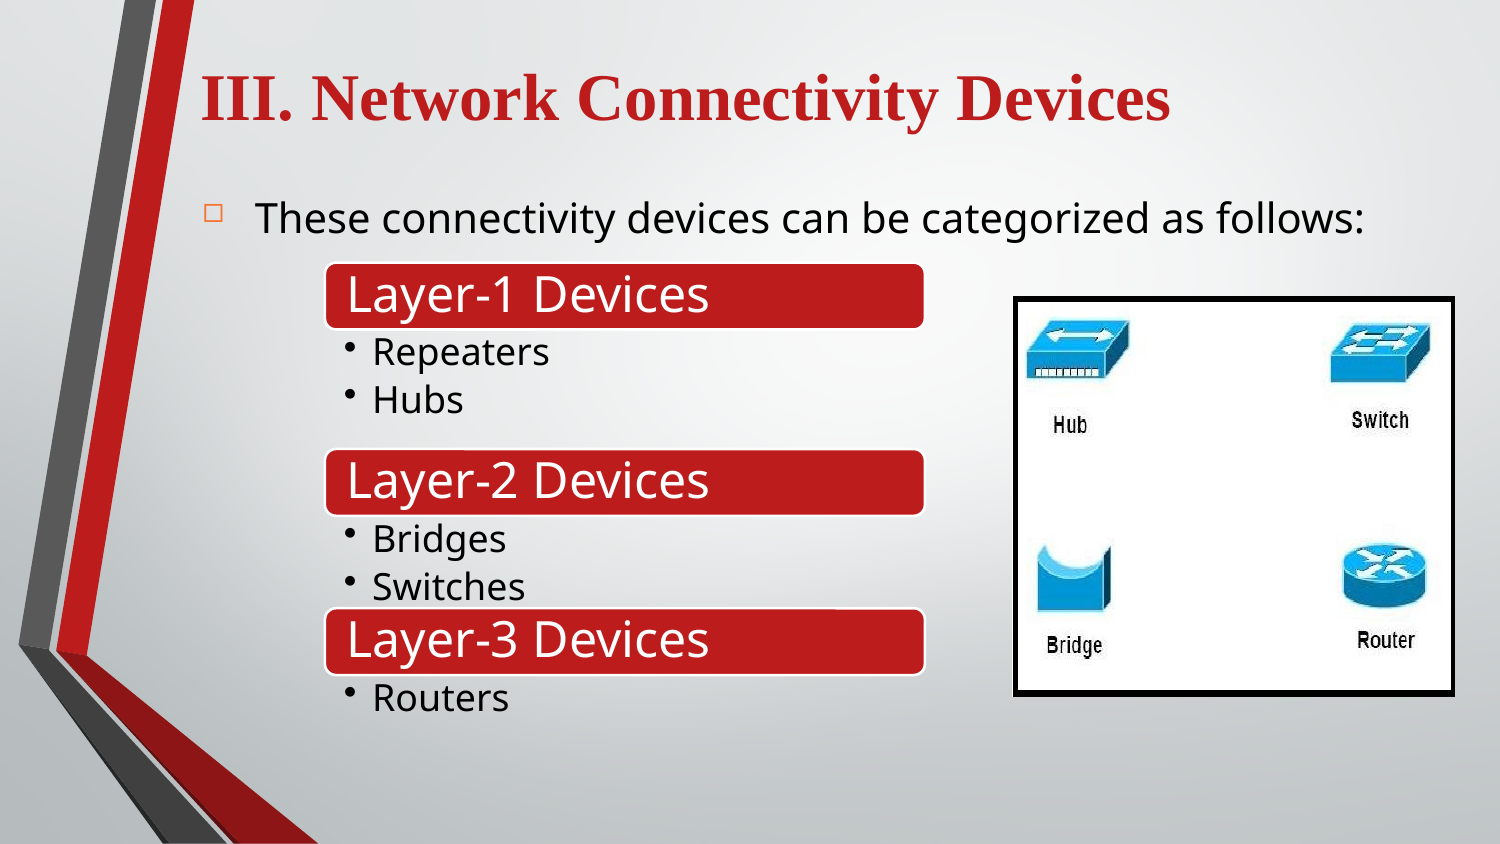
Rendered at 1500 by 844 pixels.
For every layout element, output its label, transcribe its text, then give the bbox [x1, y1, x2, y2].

text_box These connectivity devices can be categorized as follows: [187, 184, 1500, 260]
text_box III. Network Connectivity Devices [199, 46, 1325, 140]
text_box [324, 259, 926, 785]
picture [1012, 296, 1455, 698]
